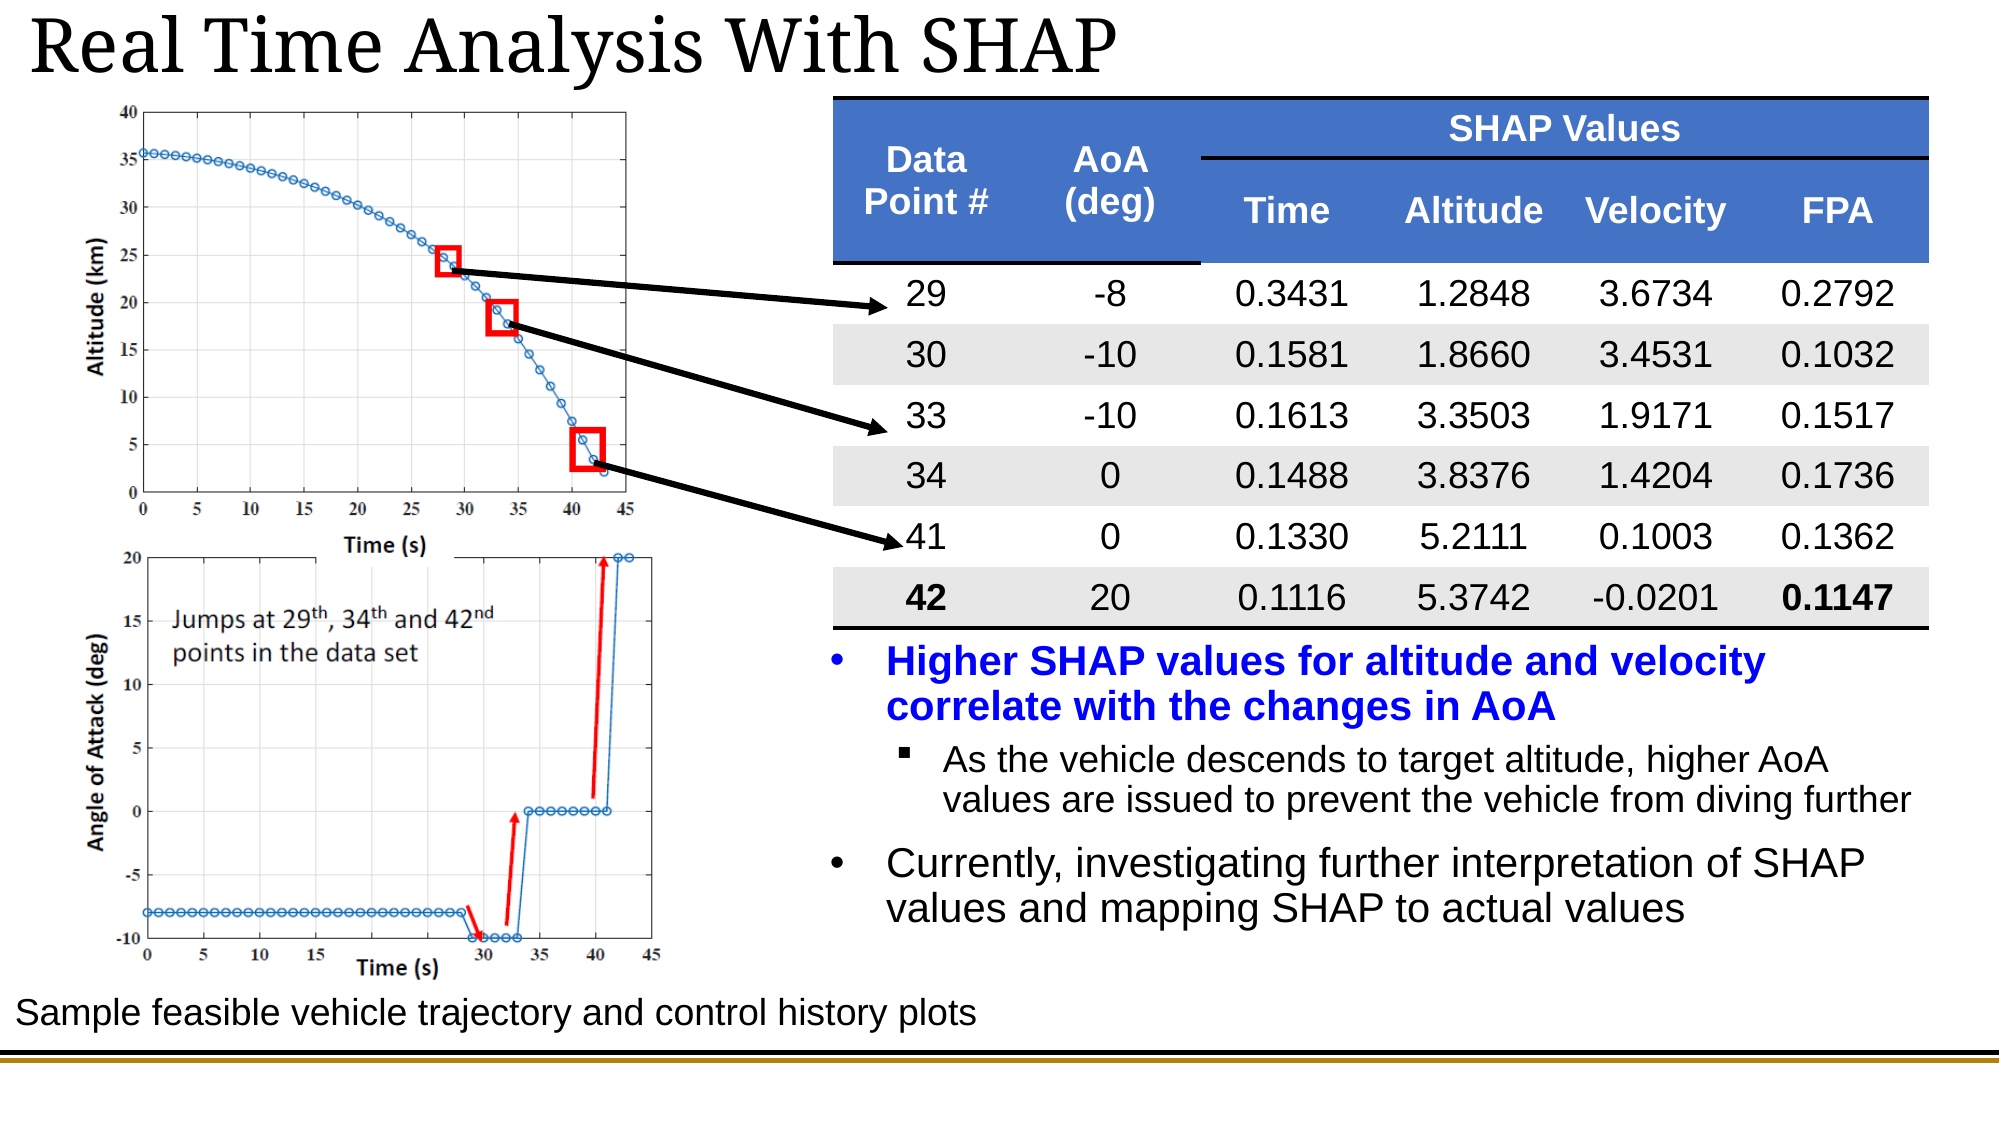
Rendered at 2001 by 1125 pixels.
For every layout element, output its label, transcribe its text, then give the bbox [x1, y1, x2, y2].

table_cell 30 [888, 324, 1019, 385]
table_cell 0.1488 [1201, 446, 1383, 506]
table_cell 5.3742 [1383, 567, 1565, 626]
table_cell 0.1032 [1747, 324, 1929, 385]
table_cell 1.9171 [1565, 385, 1747, 446]
table_cell FPA [1747, 160, 1929, 263]
table_cell 0.1517 [1747, 385, 1929, 446]
table_cell 0.1147 [1747, 567, 1929, 626]
table_cell 3.6734 [1565, 263, 1747, 324]
table_cell 34 [833, 446, 1019, 506]
table_cell 0.3431 [1201, 263, 1383, 324]
table_cell 29 [833, 265, 1019, 324]
table_cell 0.1736 [1747, 446, 1929, 506]
table_cell 3.4531 [1565, 324, 1747, 385]
table_cell Time [1201, 160, 1383, 263]
table_cell 33 [833, 385, 1019, 446]
list Higher SHAP values for altitude and velocity correlate with the changes in AoA As the vehicle descends to target altitude, higher AoA values are issued to prevent the vehicle from diving further Currently, investigating further interpretation of SHAP values and mapping SHAP to actual values [805, 632, 1957, 964]
table_cell 41 [833, 506, 1019, 567]
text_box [451, 270, 888, 308]
table_cell 0.1613 [1201, 385, 1383, 446]
table_header Data Point # [833, 100, 1019, 261]
table_cell 0.1330 [1201, 506, 1383, 567]
table_header SHAP Values [1201, 100, 1929, 156]
table_cell 42 [833, 567, 1019, 626]
table_cell Altitude [1383, 160, 1565, 263]
table_header AoA (deg) [1019, 100, 1201, 261]
table_cell 20 [1019, 567, 1201, 626]
table_cell Velocity [1565, 160, 1747, 263]
table_cell 3.8376 [1383, 446, 1565, 506]
table_cell 0 [1019, 506, 1201, 567]
table_cell -10 [1019, 324, 1201, 385]
table_cell 1.2848 [1383, 263, 1565, 324]
table_cell -0.0201 [1565, 567, 1747, 626]
table_cell 0.1116 [1201, 567, 1383, 626]
table_cell 0.1362 [1747, 506, 1929, 567]
table_cell -8 [1019, 265, 1201, 324]
table_cell -10 [1019, 385, 1201, 446]
table_cell 0.1003 [1565, 506, 1747, 567]
text_box Real Time Analysis With SHAP [0, 0, 2000, 124]
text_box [594, 462, 904, 547]
table_cell 3.3503 [1383, 385, 1565, 446]
table_cell 1.4204 [1565, 446, 1747, 506]
table_cell 5.2111 [1383, 506, 1565, 567]
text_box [509, 323, 888, 433]
table_cell 0 [1019, 446, 1201, 506]
table_cell 0.1581 [1201, 324, 1383, 385]
text_box Sample feasible vehicle trajectory and control history plots [0, 980, 1048, 1041]
table_cell 0.2792 [1747, 263, 1929, 324]
picture [30, 86, 690, 983]
table_cell 1.8660 [1383, 324, 1565, 385]
